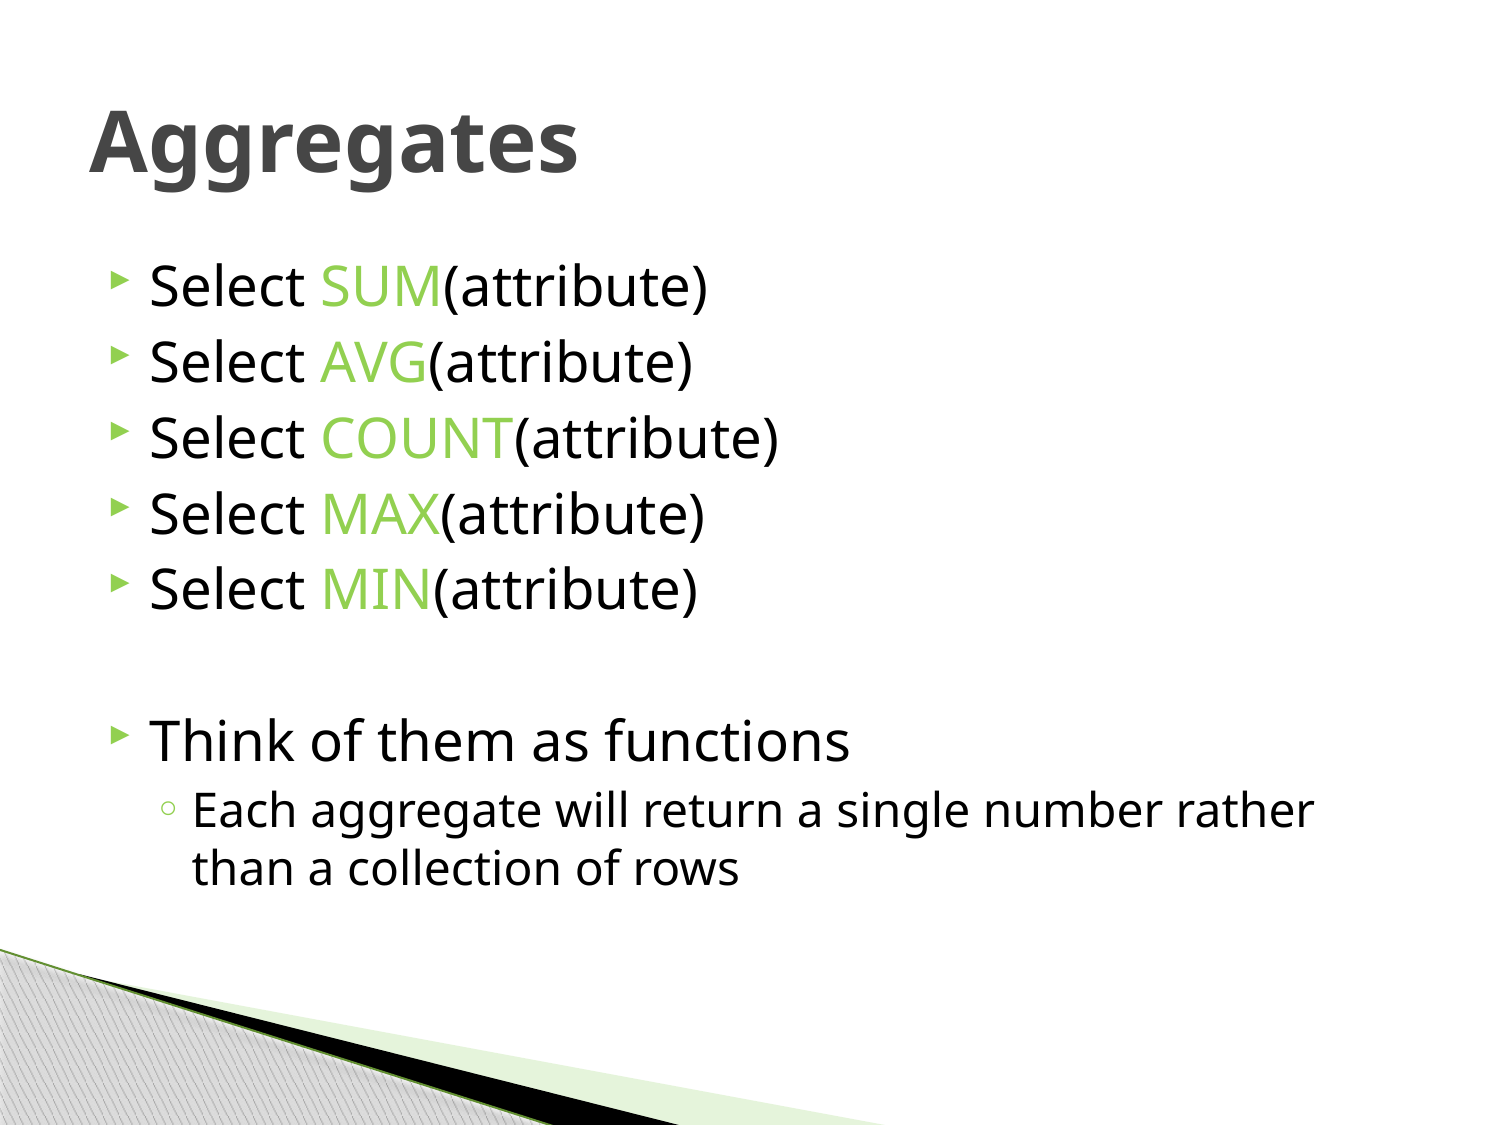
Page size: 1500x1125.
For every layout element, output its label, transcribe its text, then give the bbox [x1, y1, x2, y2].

list Select SUM(attribute) Select AVG(attribute) Select COUNT(attribute) Select MAX(attribute) Select MIN(attribute) Think of them as functions Each aggregate will return a single number rather than a collection of rows [75, 243, 1425, 986]
title Aggregates [75, 45, 1425, 233]
